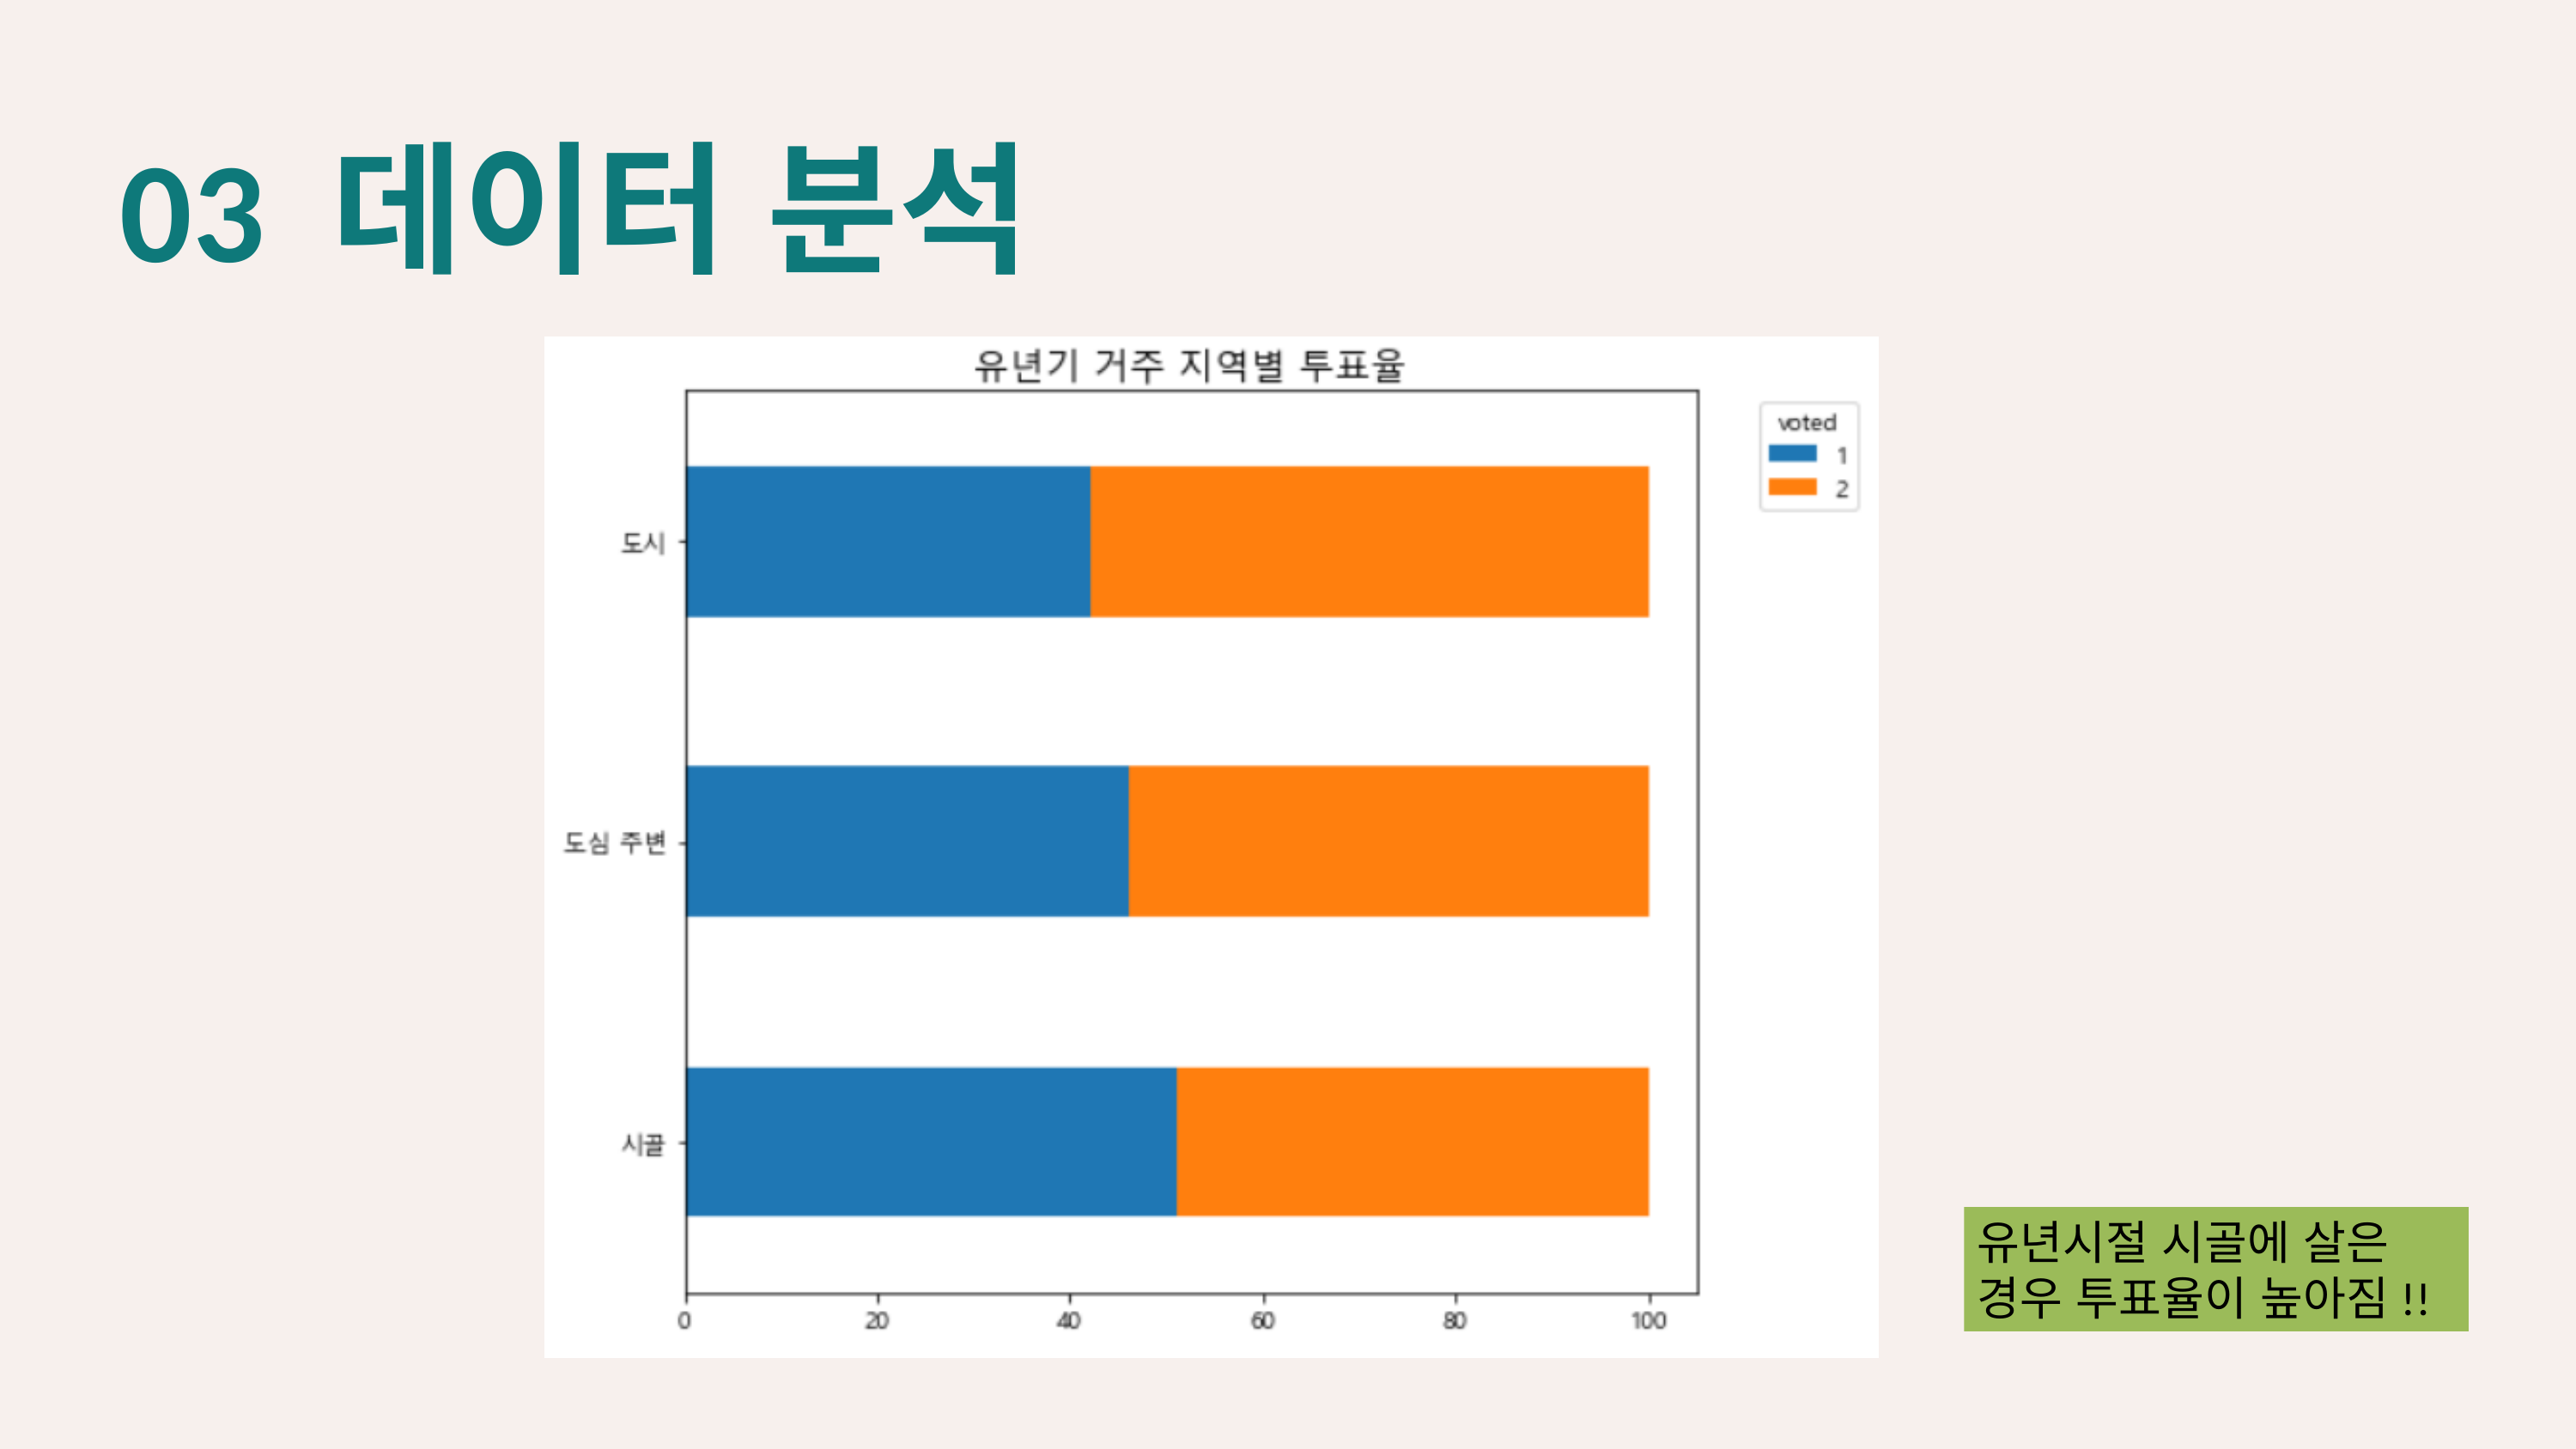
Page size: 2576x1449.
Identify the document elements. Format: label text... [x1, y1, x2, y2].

picture [544, 336, 1879, 1358]
text_box 유년시절 시골에 살은 경우 투표율이 높아짐!! [1964, 1207, 2469, 1331]
text_box 03 데이터 분석 [107, 112, 1953, 297]
